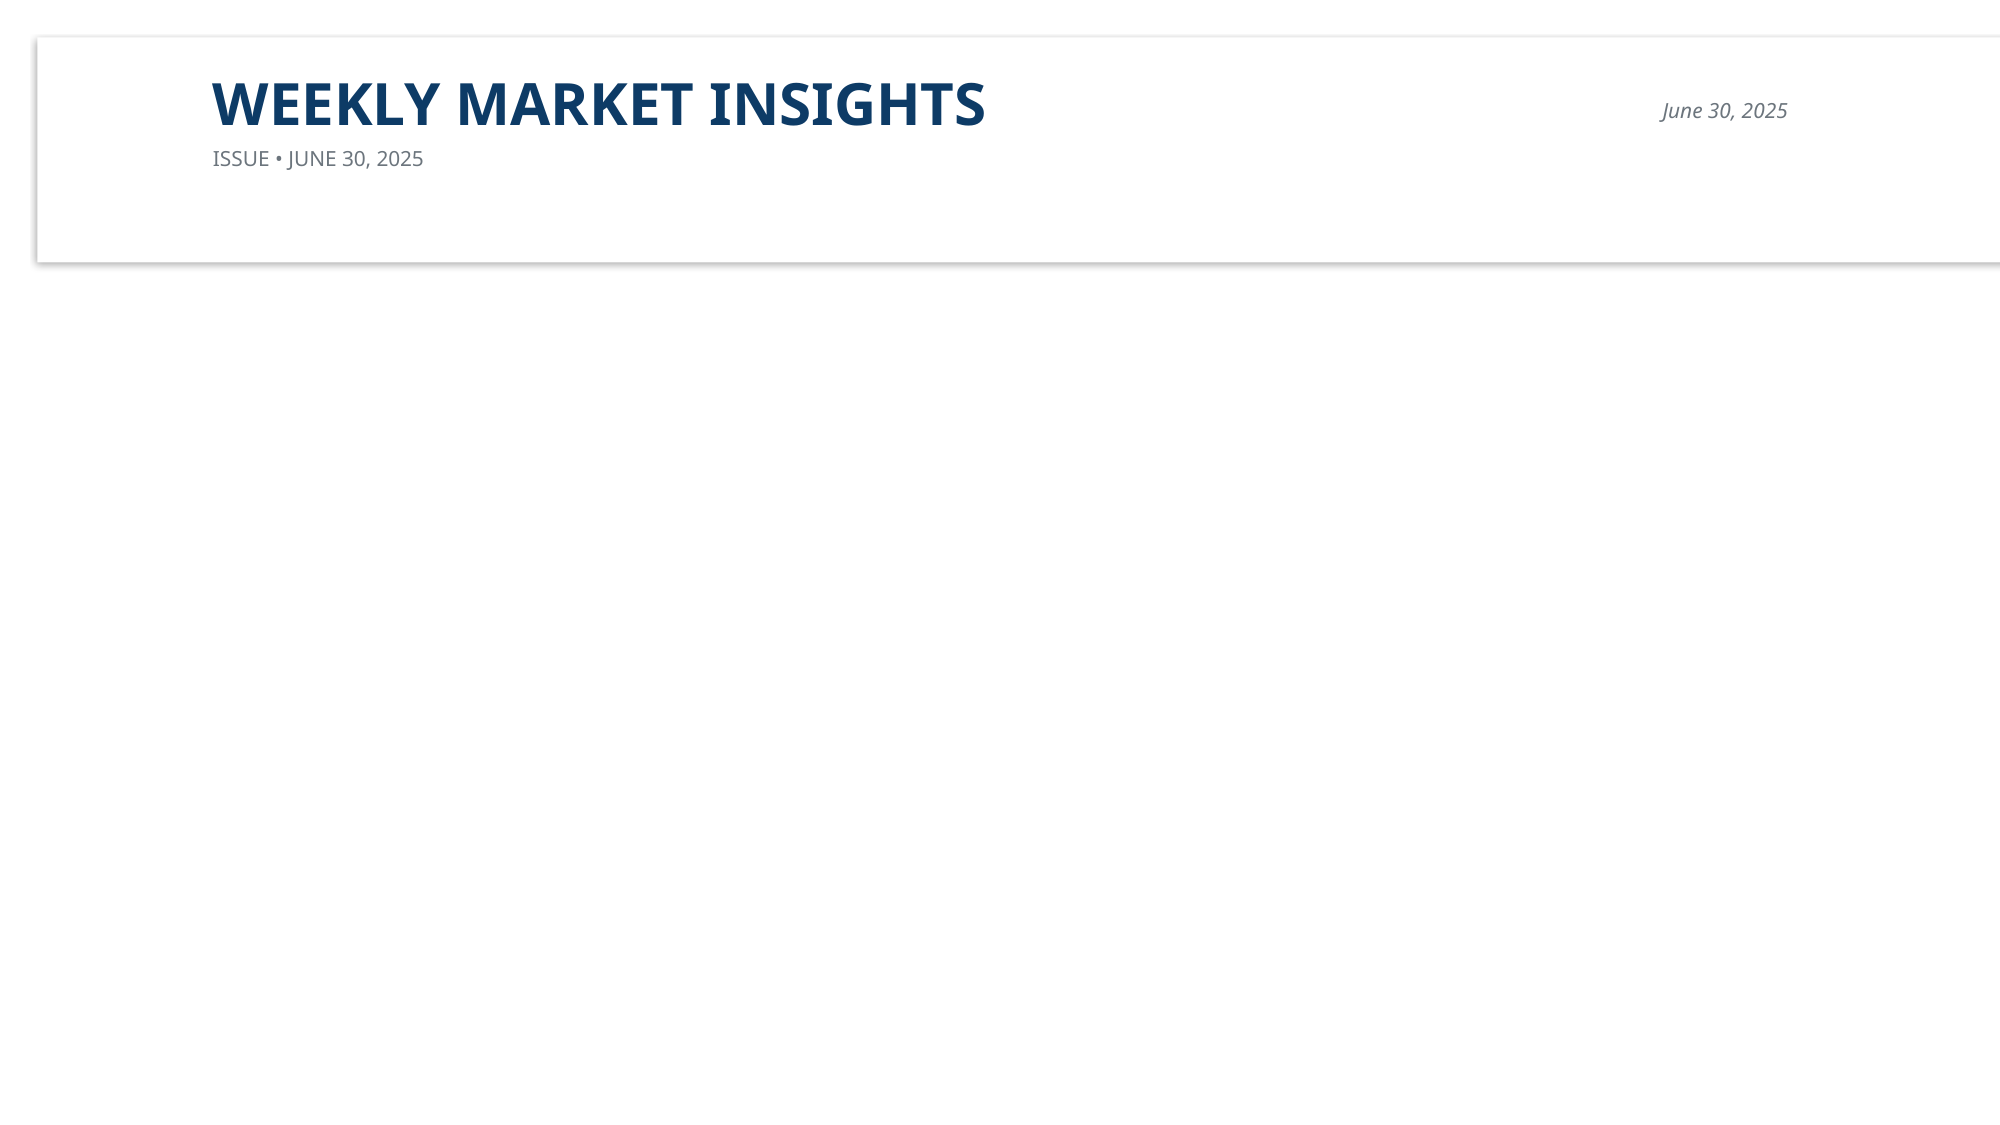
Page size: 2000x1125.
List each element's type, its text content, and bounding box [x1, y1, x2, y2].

text_box WEEKLY MARKET INSIGHTS ISSUE • JUNE 30, 2025 [198, 60, 1002, 178]
text_box [37, 37, 2000, 263]
text_box June 30, 2025 [1647, 90, 1803, 130]
